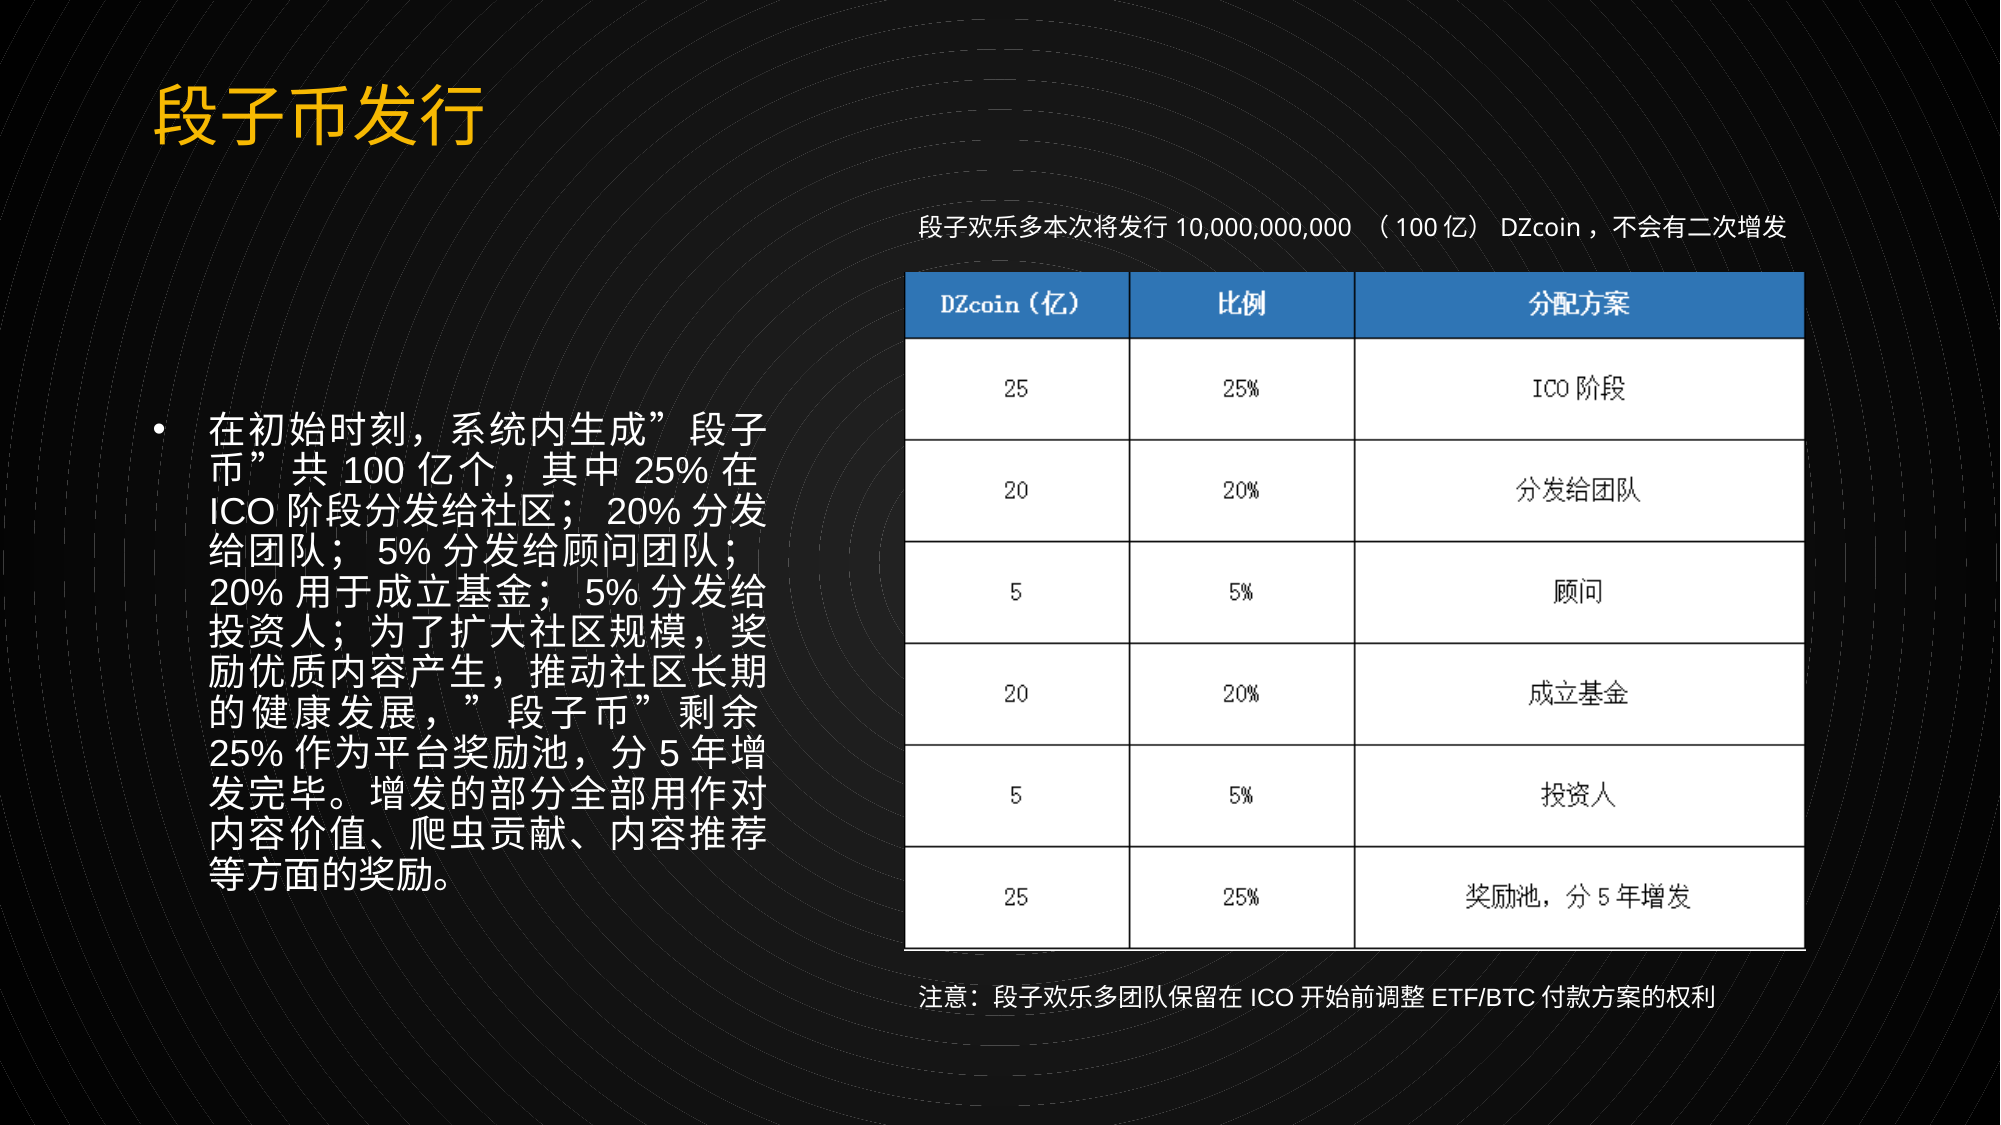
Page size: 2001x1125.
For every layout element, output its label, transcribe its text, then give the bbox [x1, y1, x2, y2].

text_box 段子欢乐多本次将发行10,000,000,000 （100亿）DZcoin，不会有二次增发 [904, 204, 1920, 249]
title 段子币发行 [137, 75, 783, 337]
picture [904, 272, 1806, 951]
list 在初始时刻，系统内生成”段子币”共100亿个，其中25%在ICO阶段分发给社区；20%分发给团队；5%分发给顾问团队；20%用于成立基金；5%分发给投资人；为了扩大社区规模，奖励优质内容产生，推动社区长期的健康发展，”段子币”剩余25%作为平台奖励池，分5年增发完毕。增发的部分全部用作对内容价值、爬虫贡献、内容推荐等方面的奖励。 [137, 337, 783, 963]
text_box 注意：段子欢乐多团队保留在ICO开始前调整ETF/BTC付款方案的权利 [904, 973, 1806, 1019]
